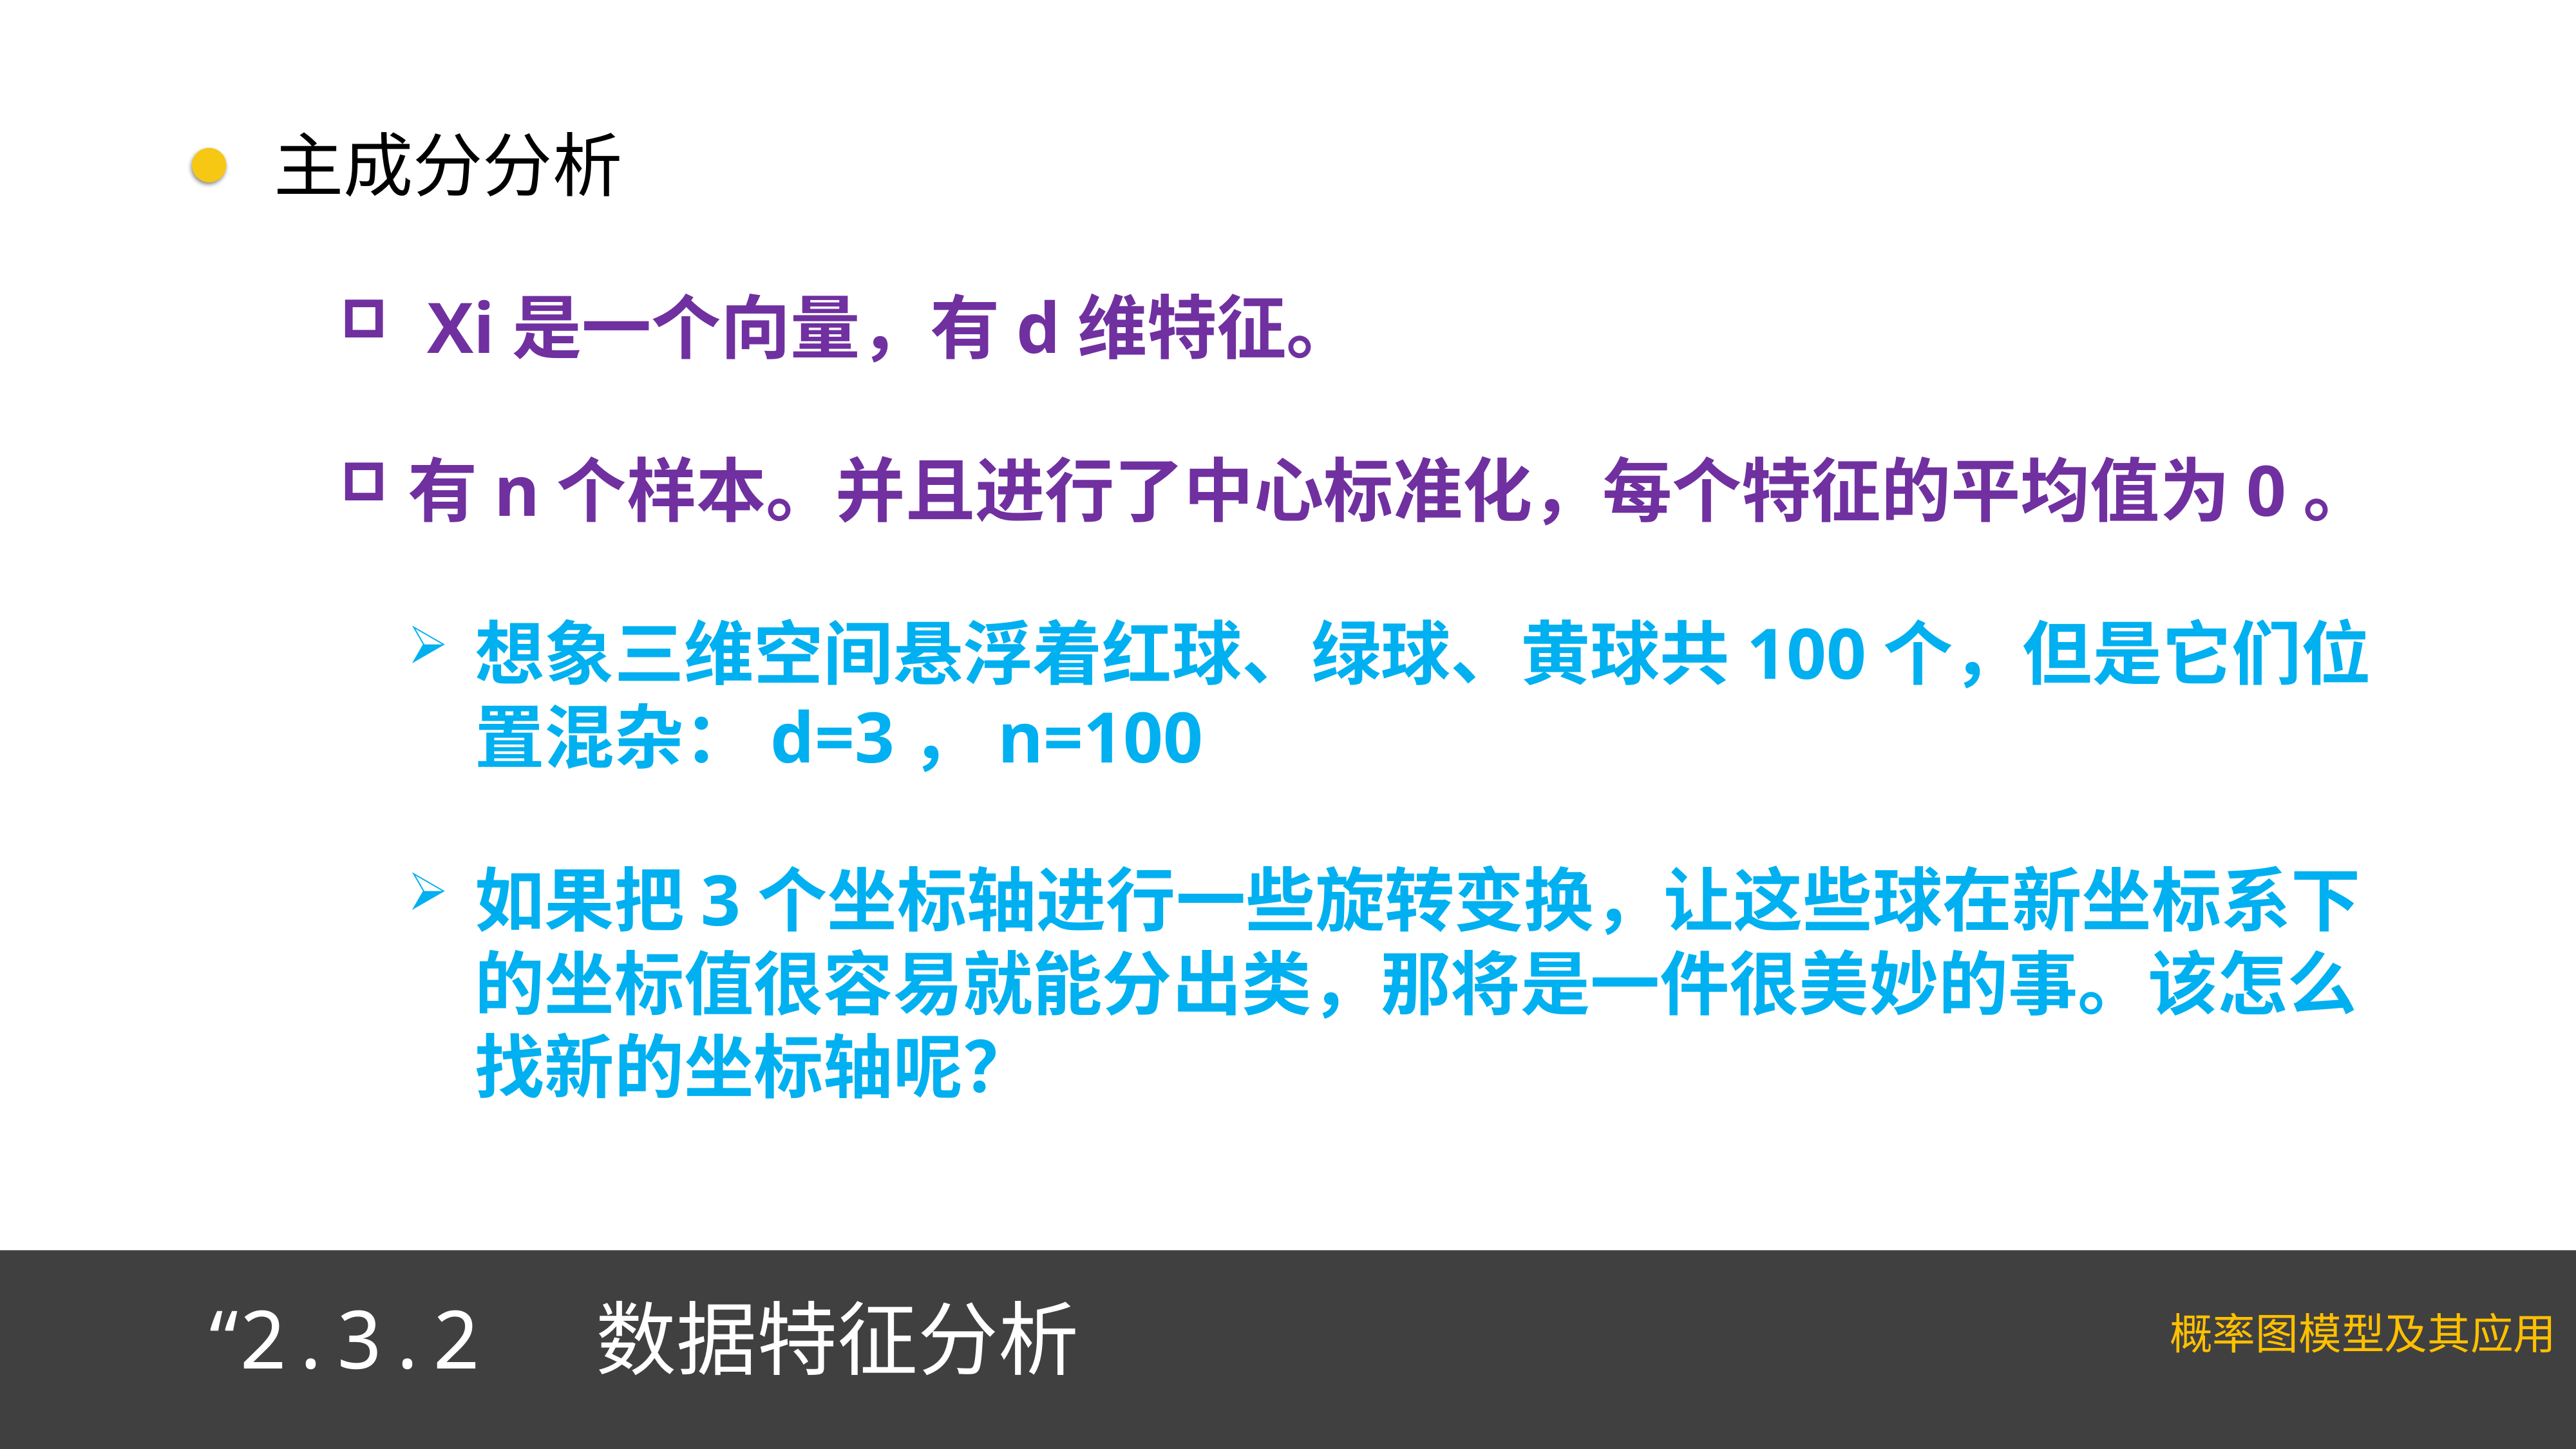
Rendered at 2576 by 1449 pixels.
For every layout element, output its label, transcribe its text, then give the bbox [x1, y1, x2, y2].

title “2.3.2 数据特征分析 [204, 1194, 1392, 1449]
text_box [192, 147, 227, 183]
list 主成分分析 Xi是一个向量，有d维特征。 有n个样本。并且进行了中心标准化，每个特征的平均值为0。 想象三维空间悬浮着红球、绿球、黄球共100个，但是它们位置混杂：d=3，n=100 如果把3个坐标轴进行一些旋转变换，让这些球在新坐标系下的坐标值很容易就能分出类，那将是一件很美妙的事。该怎么找新的坐标轴呢？ [268, 115, 2398, 1184]
